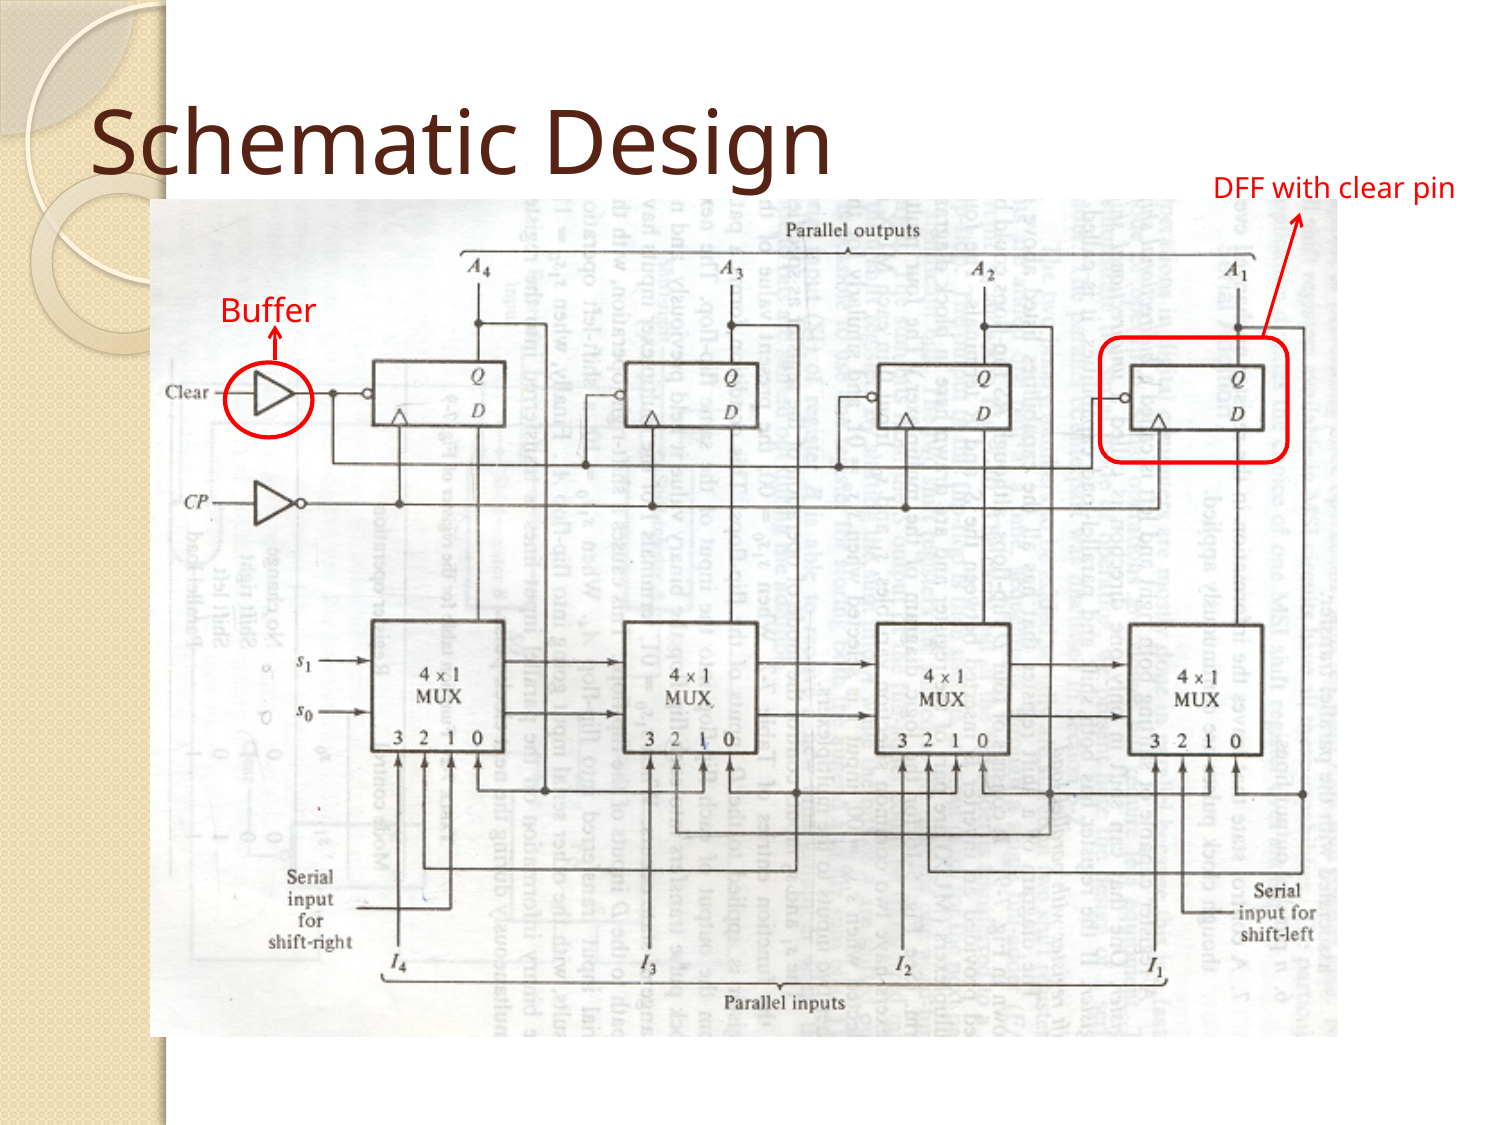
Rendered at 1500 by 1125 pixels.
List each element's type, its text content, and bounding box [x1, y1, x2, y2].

text_box DFF with clear pin [1198, 162, 1486, 212]
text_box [1262, 212, 1301, 338]
title Schematic Design [75, 45, 1425, 233]
picture [149, 187, 1338, 1037]
